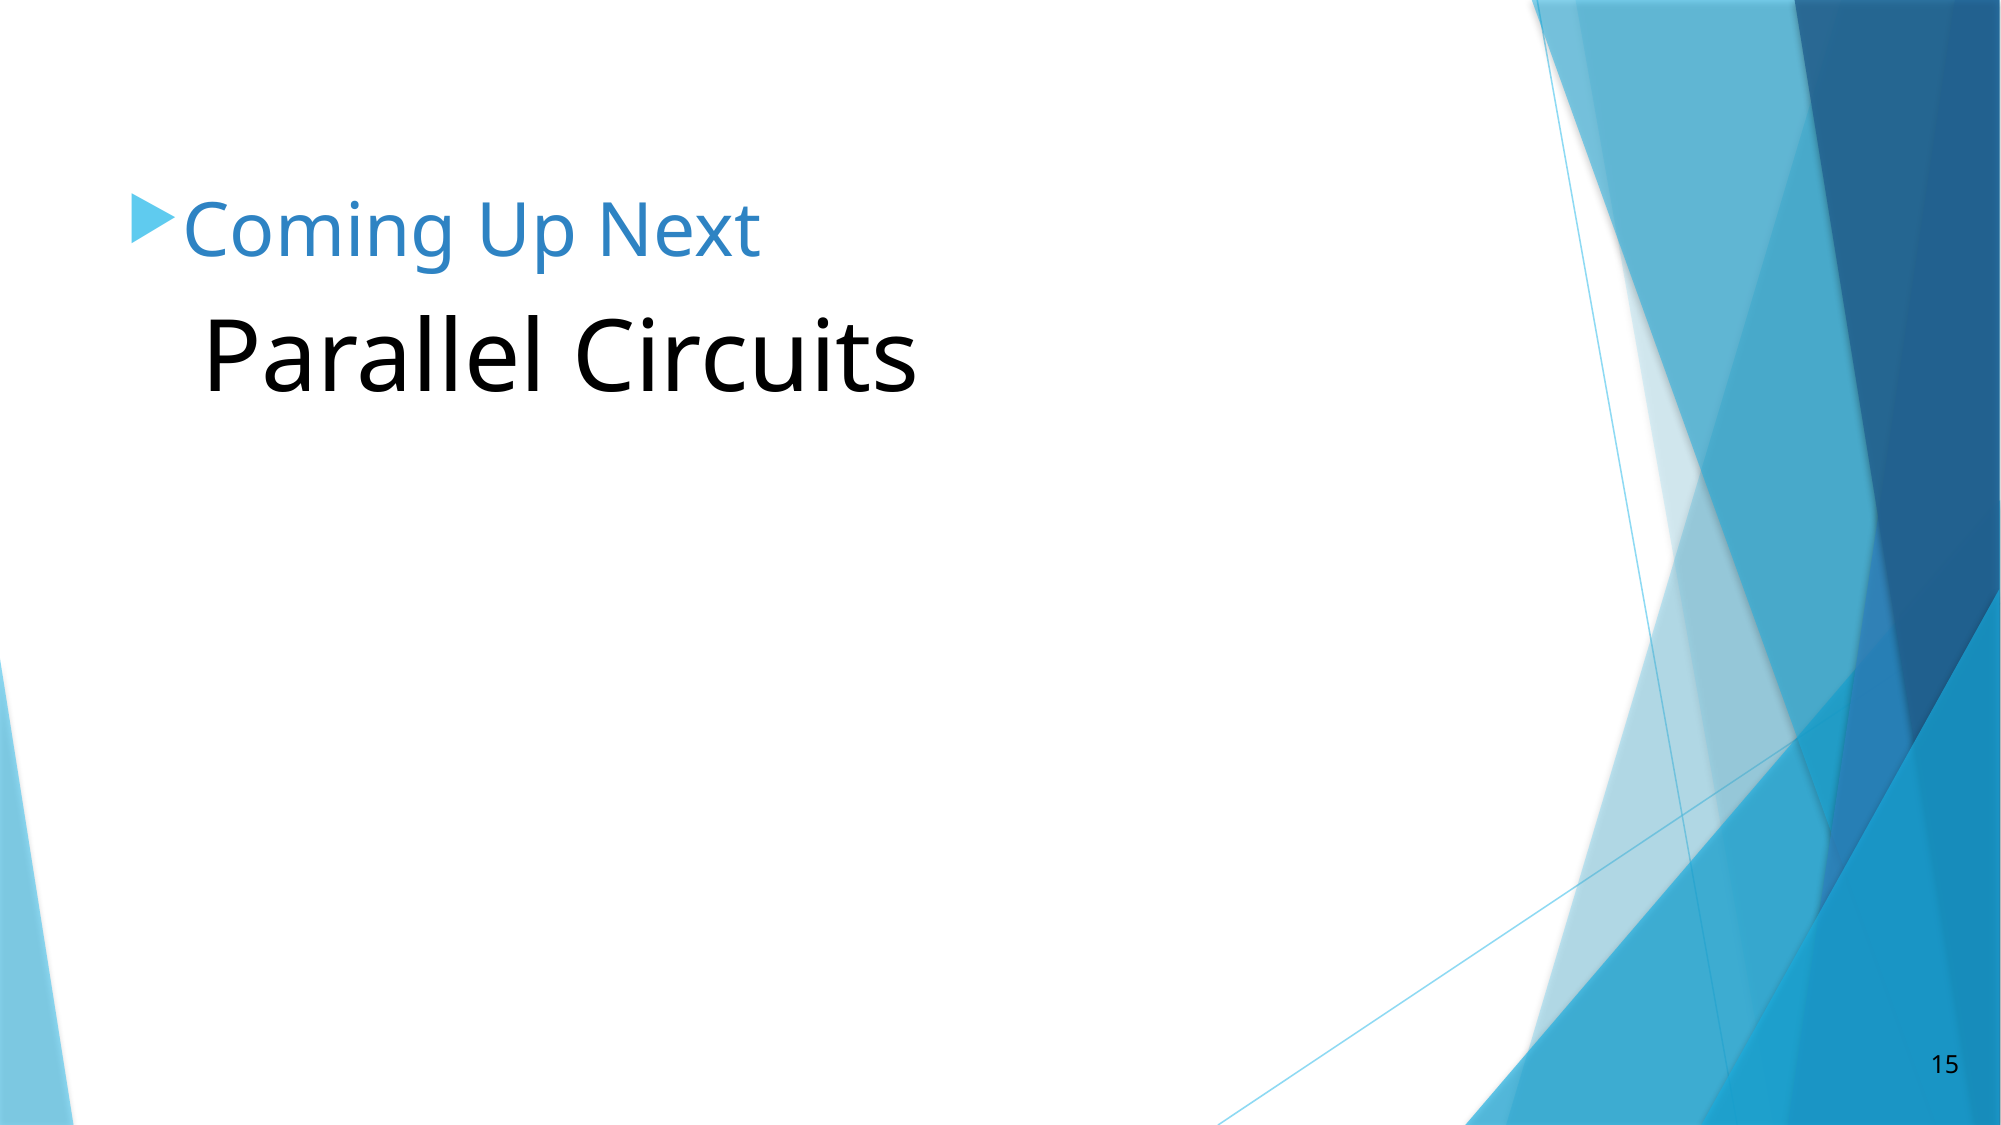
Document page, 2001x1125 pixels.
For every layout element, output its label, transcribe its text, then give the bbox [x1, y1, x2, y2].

slide_number 15 [1862, 1035, 1975, 1096]
list Coming Up Next Parallel Circuits [111, 173, 1837, 983]
